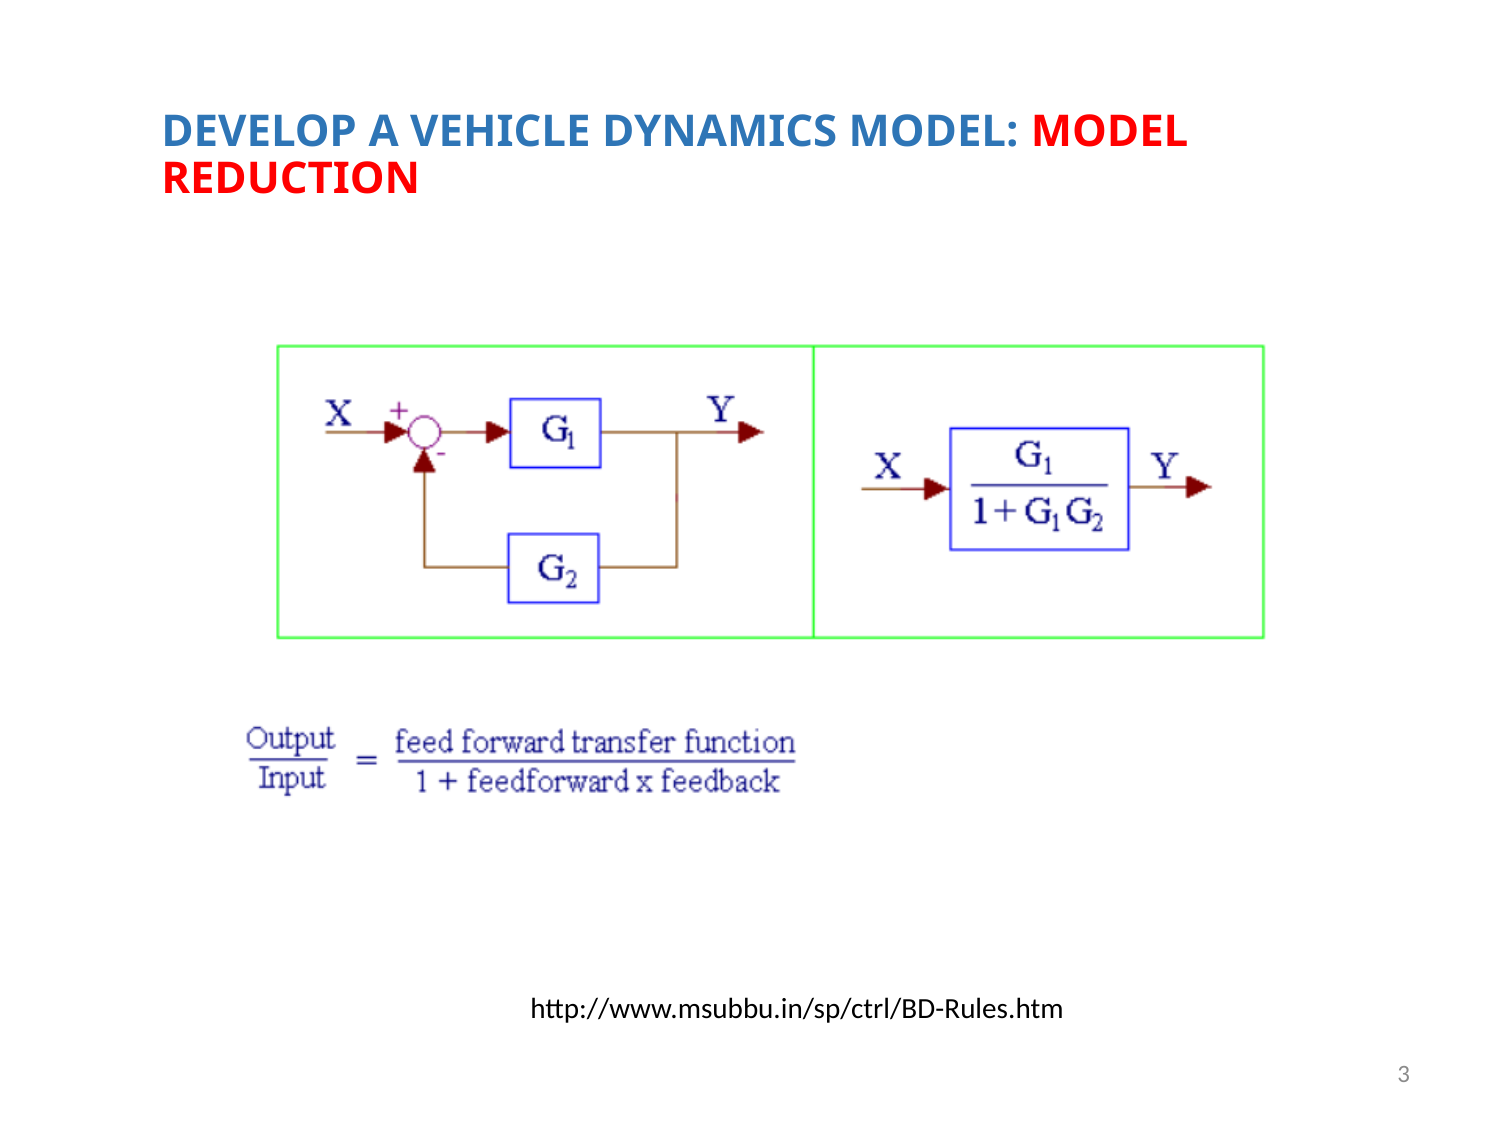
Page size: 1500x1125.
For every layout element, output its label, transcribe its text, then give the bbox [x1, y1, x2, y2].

picture [236, 337, 1400, 818]
text_box http://www.msubbu.in/sp/ctrl/BD-Rules.htm [515, 982, 1080, 1032]
text_box DEVELOP A VEHICLE DYNAMICS MODEL: MODEL REDUCTION [149, 74, 1401, 238]
slide_number 3 [1074, 1042, 1425, 1103]
